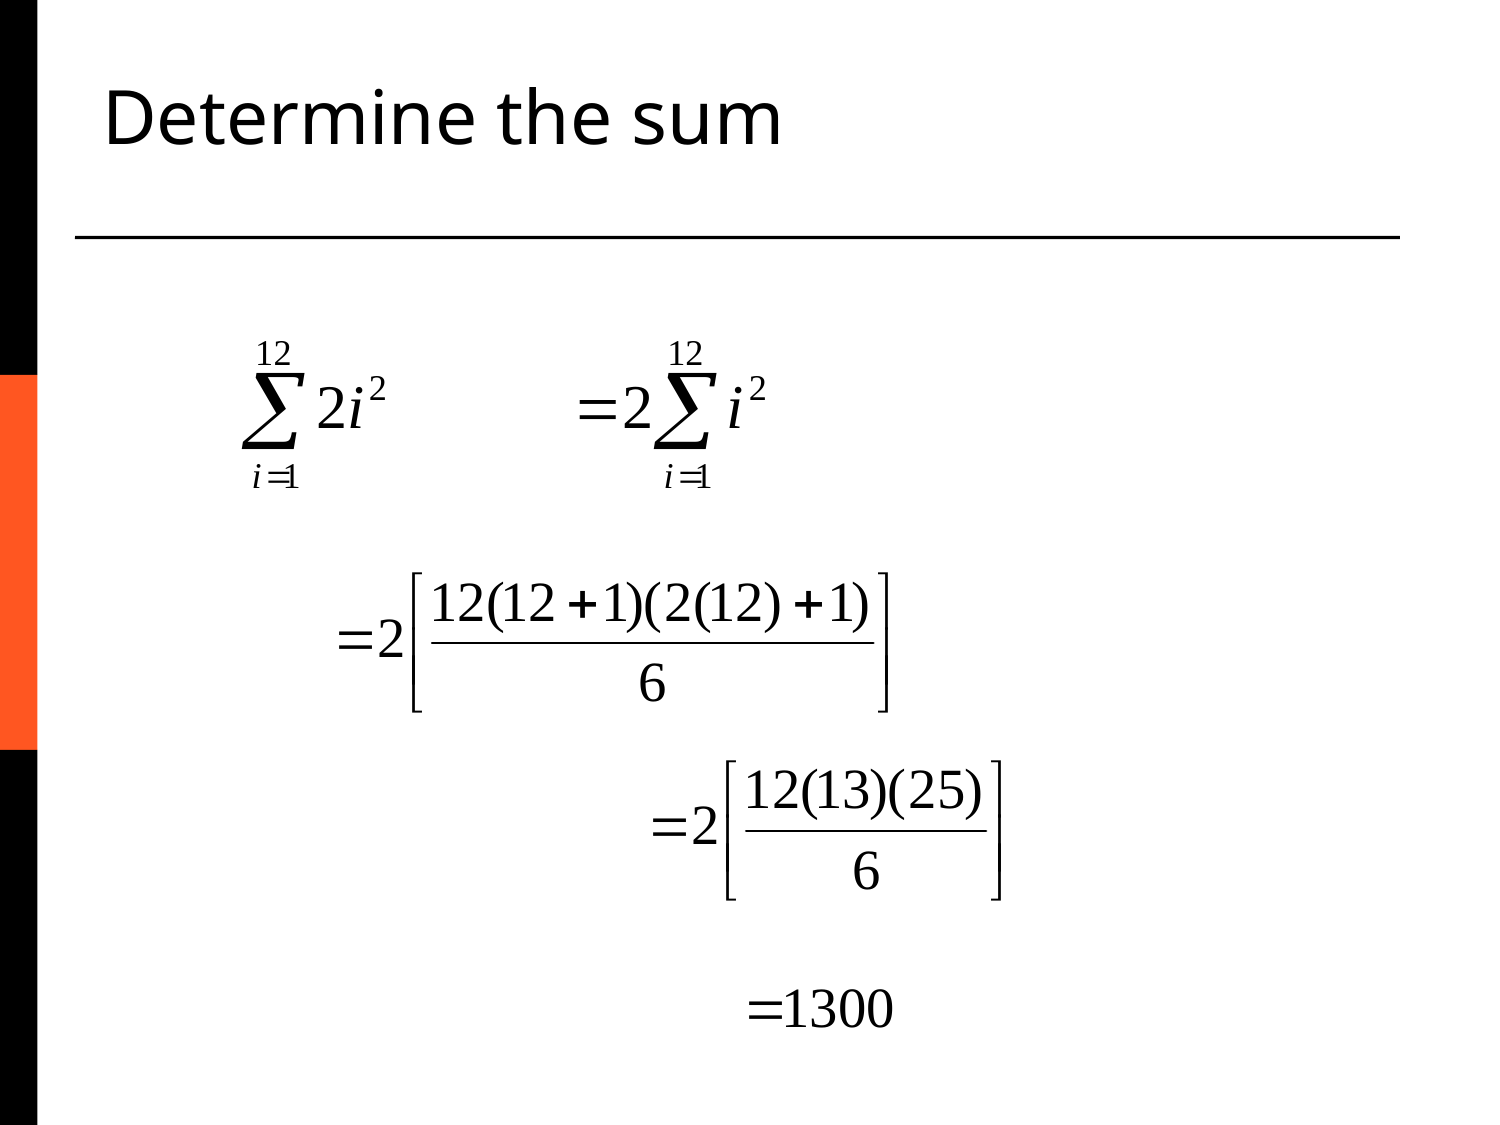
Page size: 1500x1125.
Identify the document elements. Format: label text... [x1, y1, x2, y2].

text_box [638, 749, 1023, 912]
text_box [324, 562, 912, 724]
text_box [232, 324, 405, 502]
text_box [564, 324, 783, 502]
text_box Determine the sum [87, 62, 950, 168]
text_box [734, 974, 906, 1042]
